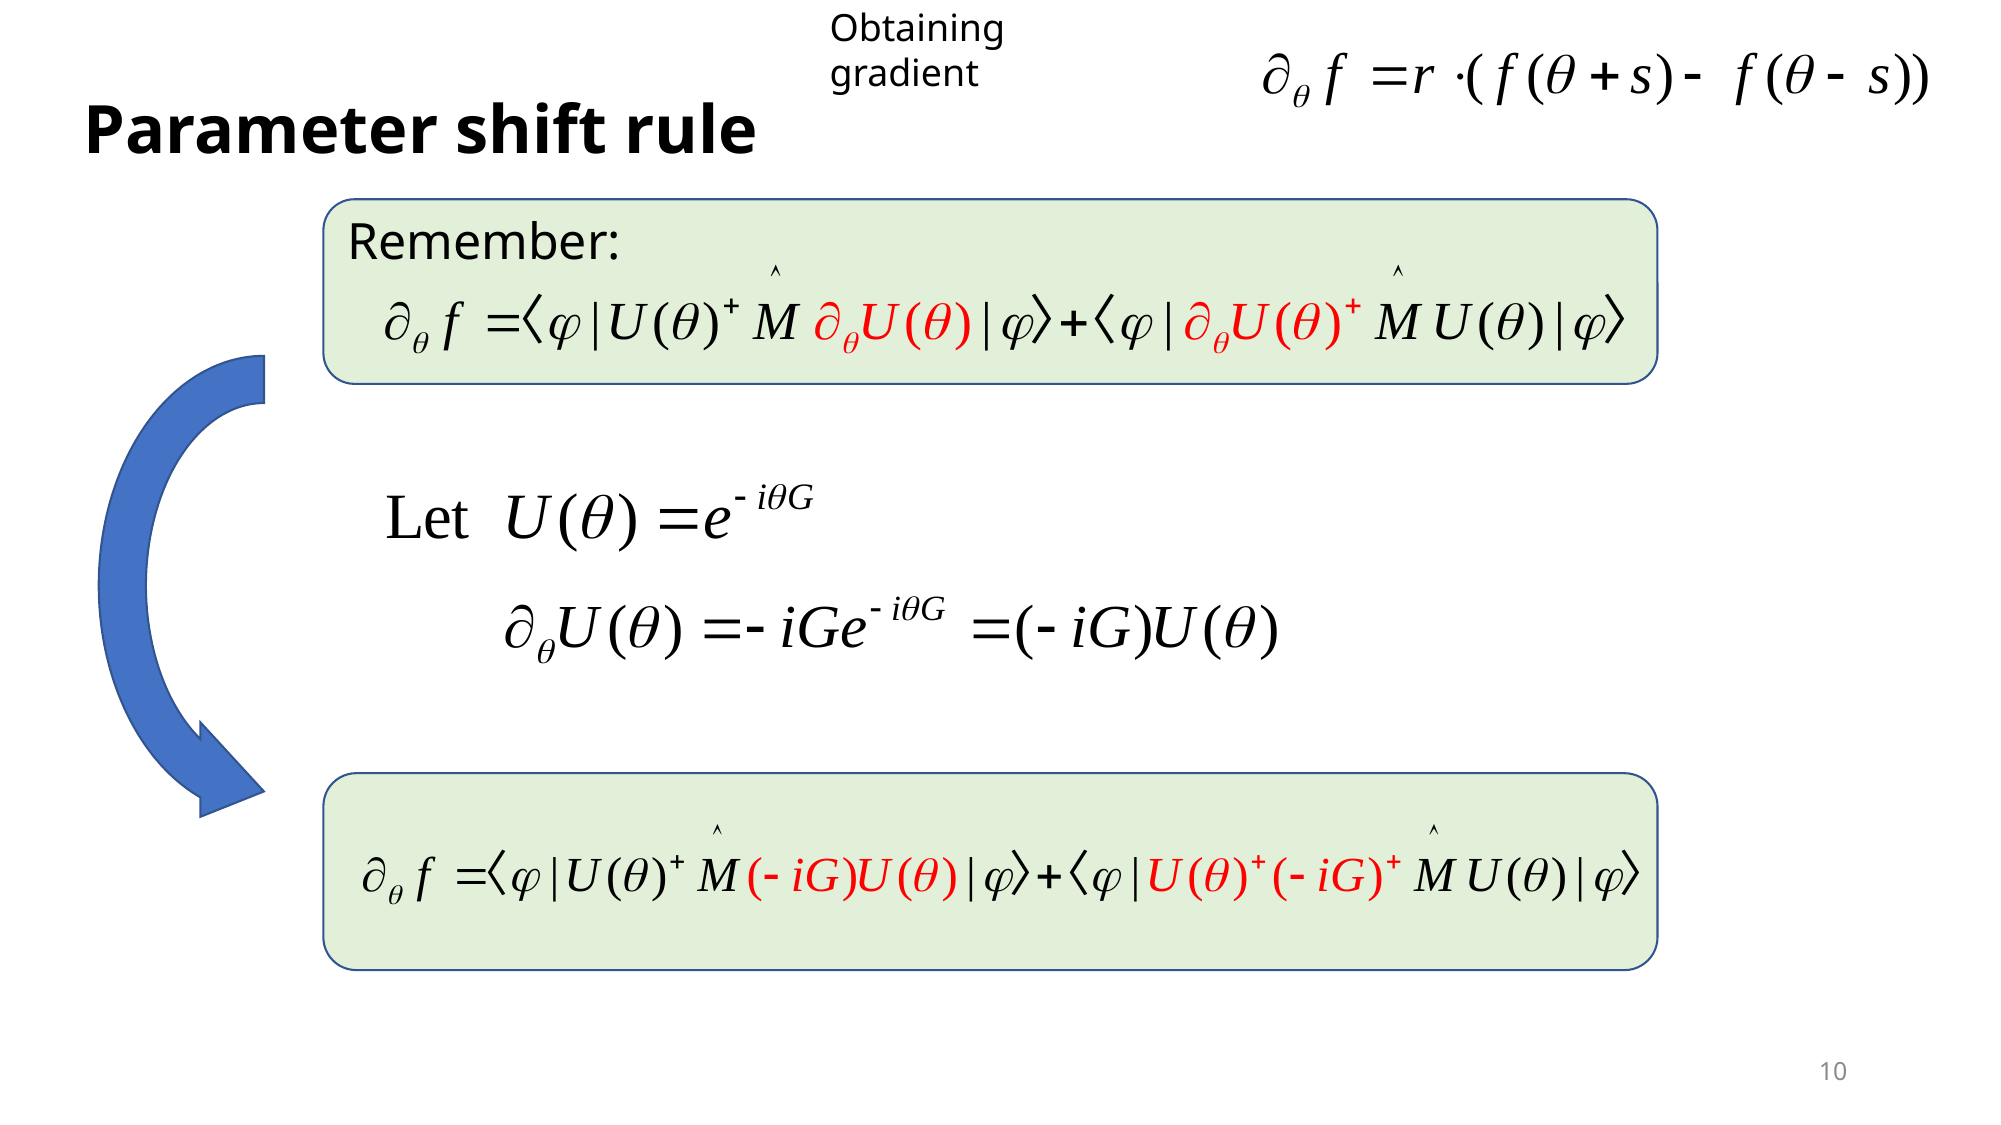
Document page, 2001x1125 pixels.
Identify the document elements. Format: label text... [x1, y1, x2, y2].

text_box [375, 468, 828, 566]
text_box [323, 199, 1658, 384]
text_box [322, 772, 1659, 972]
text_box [1253, 35, 1942, 122]
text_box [354, 814, 1645, 917]
title Parameter shift rule [68, 23, 1794, 241]
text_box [495, 581, 1291, 679]
text_box [97, 354, 266, 819]
slide_number 10 [1412, 1042, 1863, 1103]
text_box Obtaining gradient [814, 0, 1172, 101]
